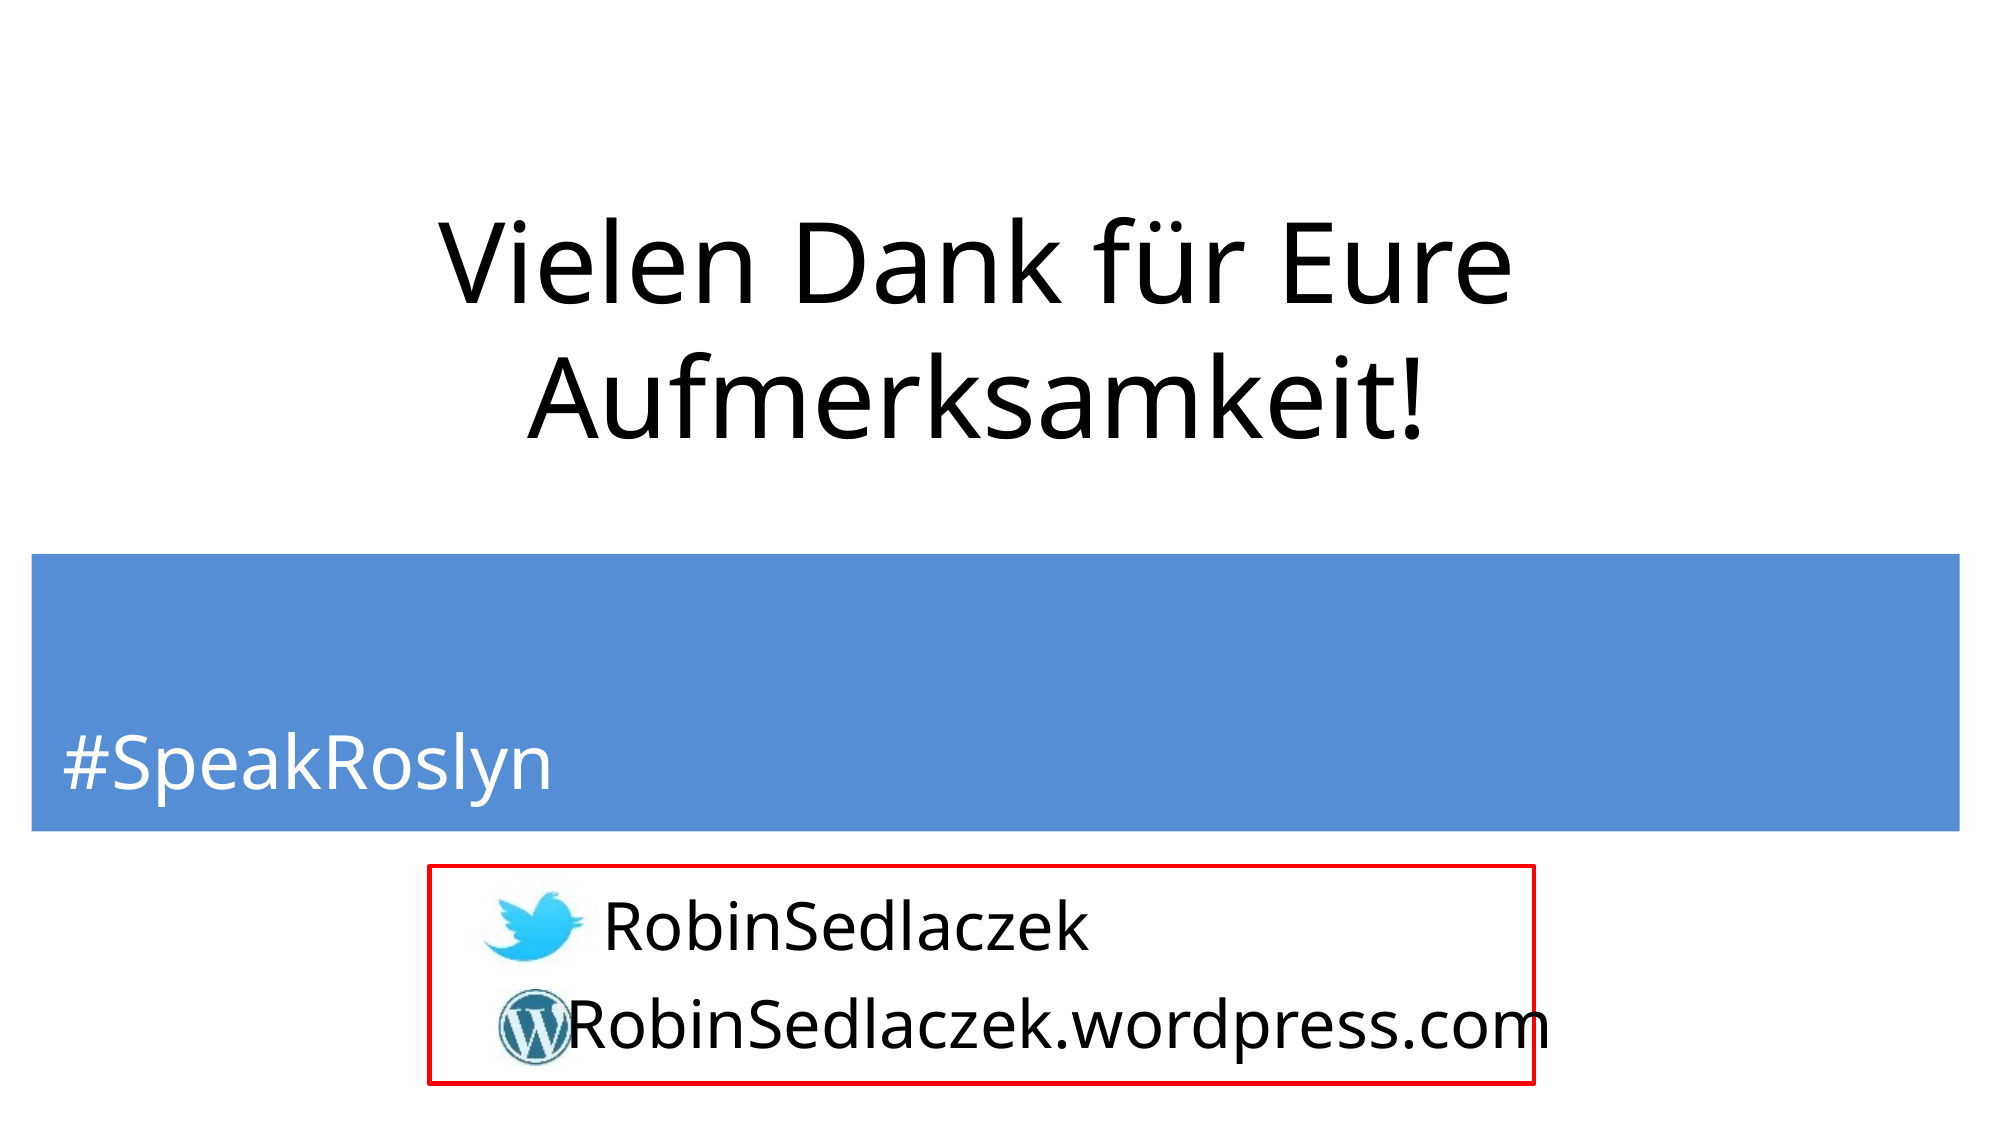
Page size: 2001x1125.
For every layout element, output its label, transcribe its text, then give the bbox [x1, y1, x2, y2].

text_box [429, 866, 1534, 1084]
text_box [443, 875, 1512, 1071]
text_box Vielen Dank für Eure Aufmerksamkeit! [284, 183, 1671, 469]
list #SpeakRoslyn [47, 568, 1396, 813]
